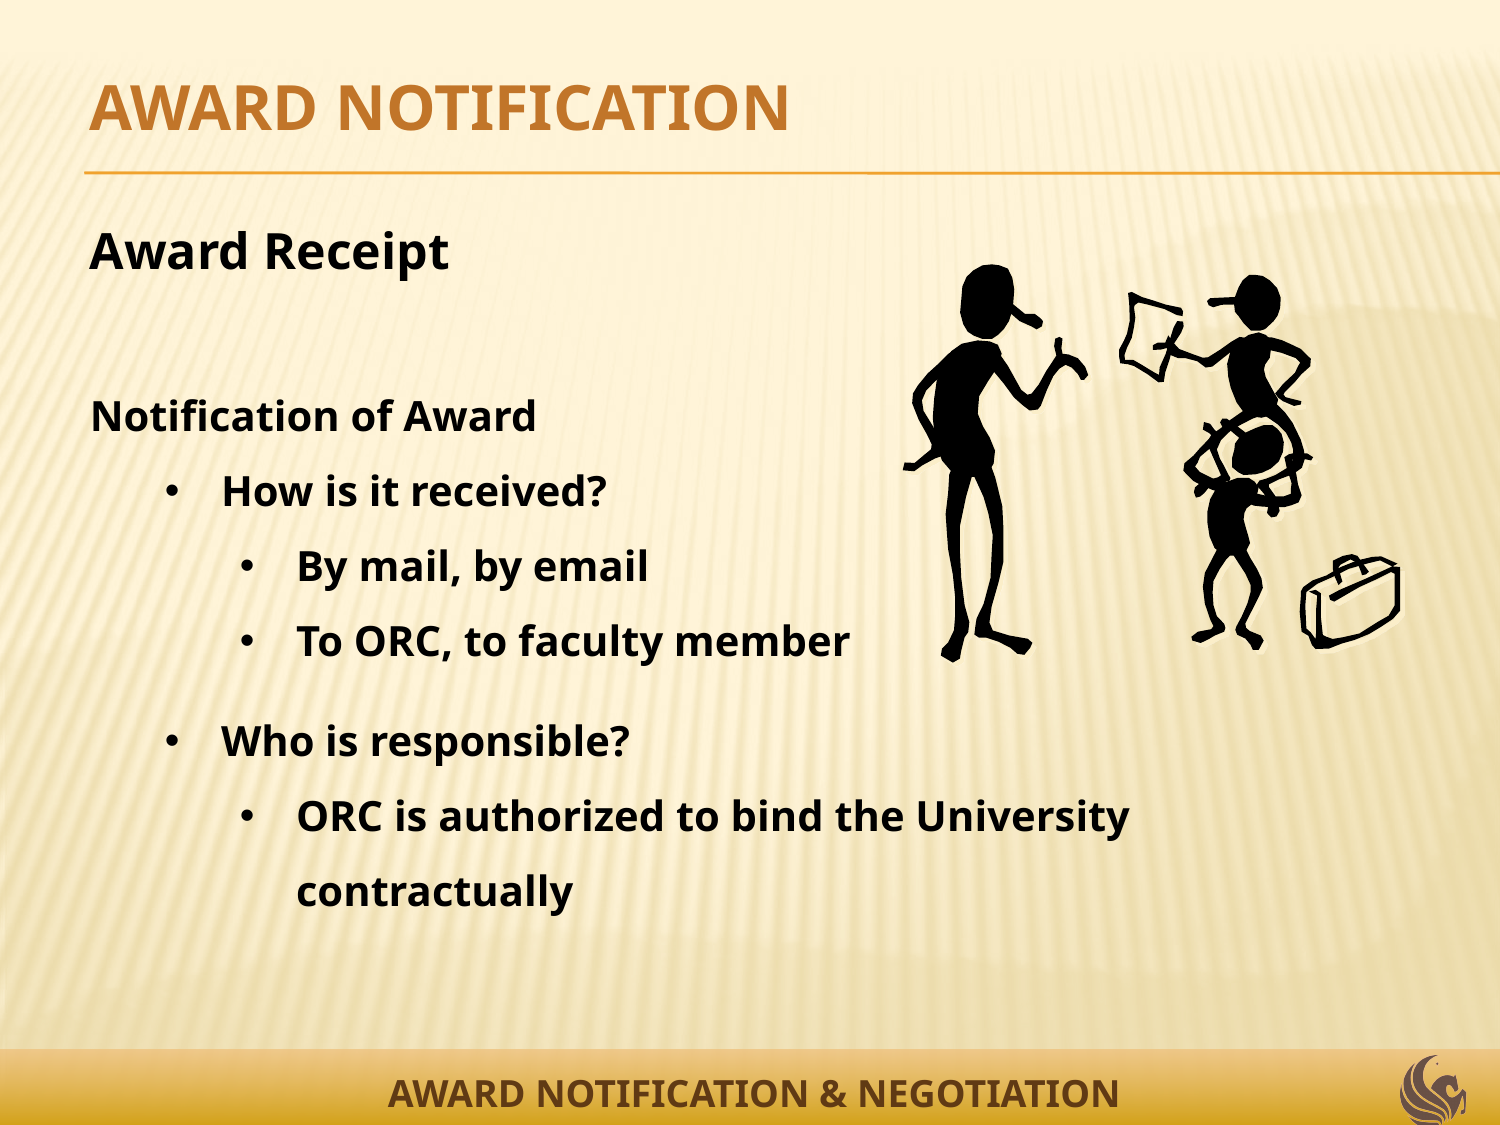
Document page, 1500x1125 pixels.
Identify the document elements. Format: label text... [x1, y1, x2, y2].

picture [902, 264, 1401, 663]
text_box Award Receipt Notification of Award How is it received? By mail, by email To ORC, to faculty member Who is responsible? ORC is authorized to bind the University contractually [75, 212, 1400, 923]
text_box AWARD NOTIFICATION [75, 45, 1400, 150]
text_box AWARD NOTIFICATION & NEGOTIATION [23, 1062, 1486, 1123]
